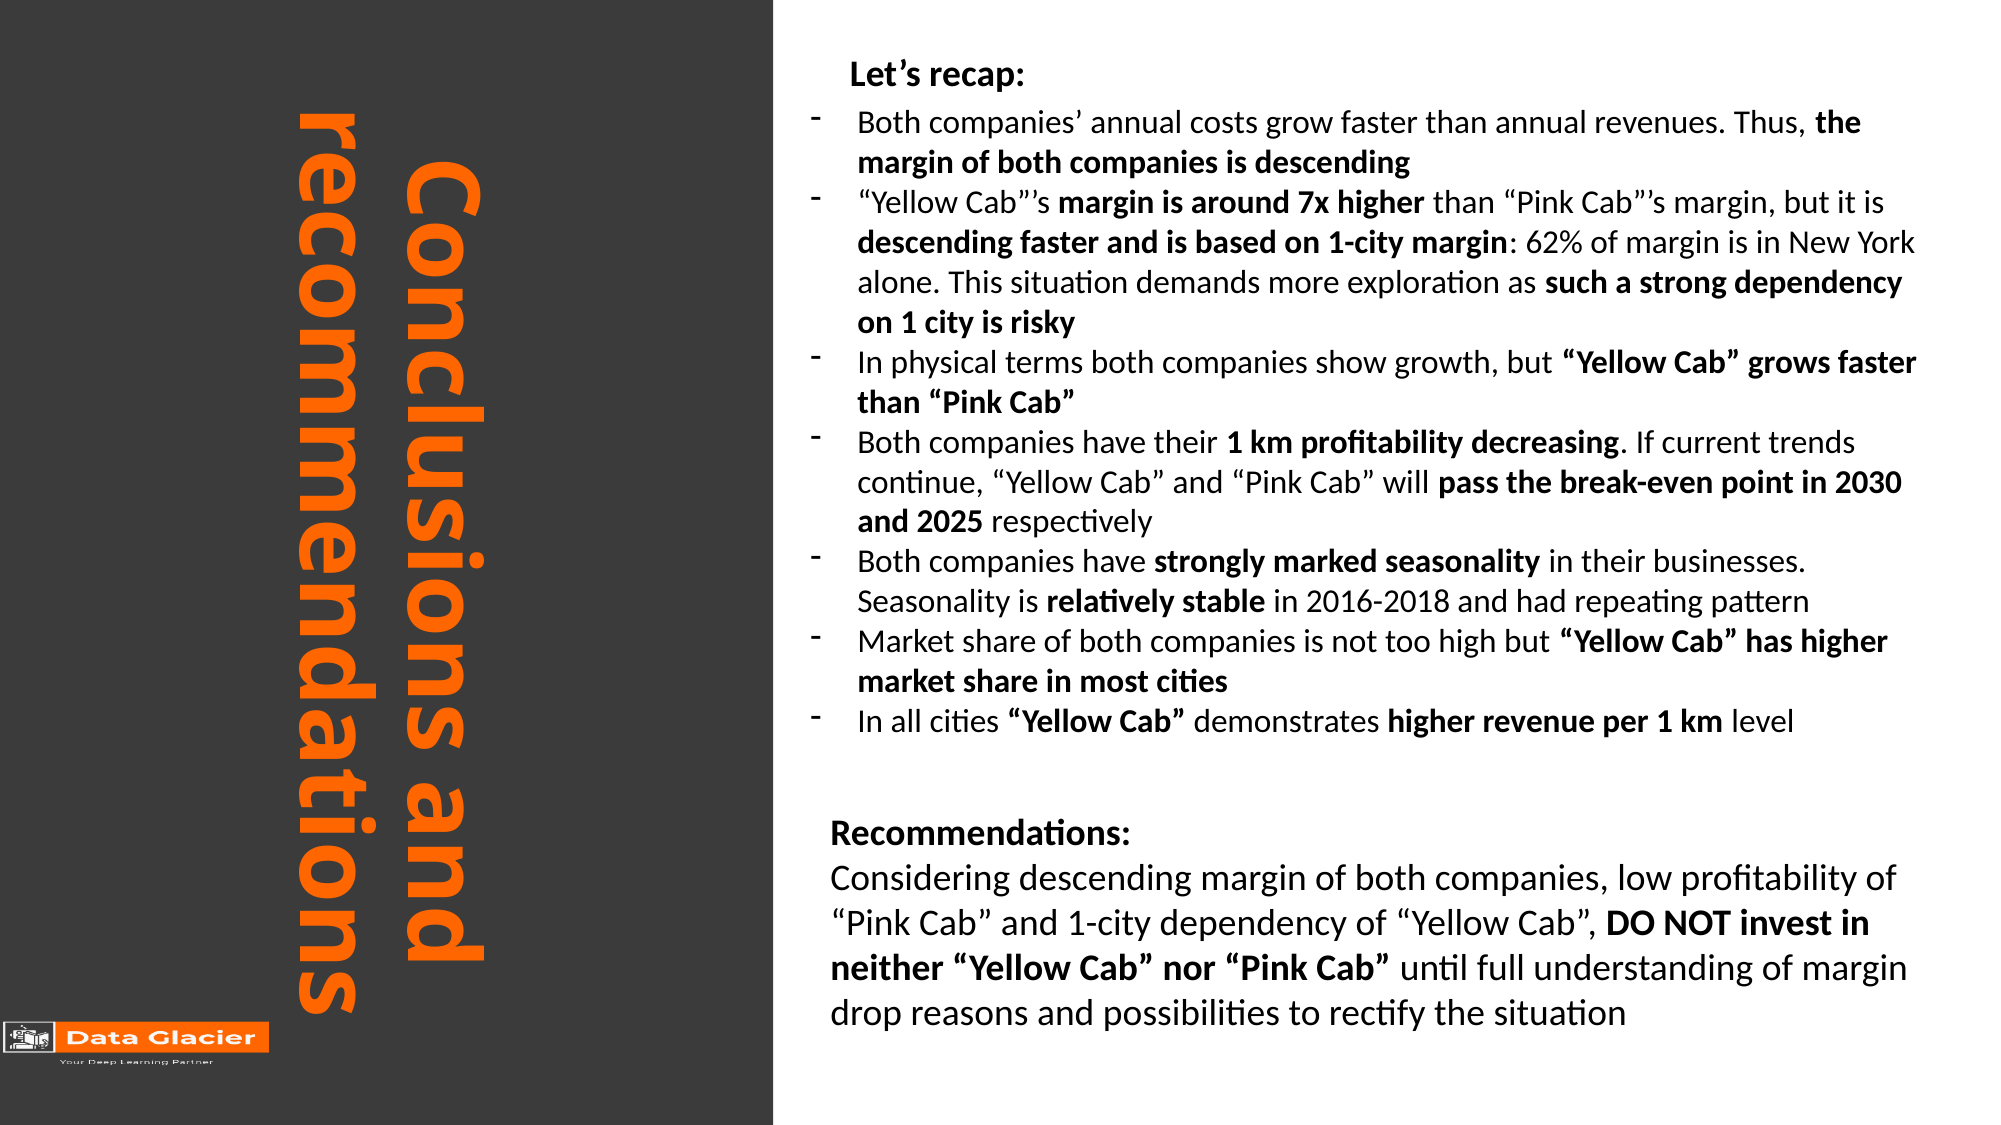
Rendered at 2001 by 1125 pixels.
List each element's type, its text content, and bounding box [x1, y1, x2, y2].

text_box Recommendations: Considering descending margin of both companies, low profitability of “Pink Cab” and 1-city dependency of “Yellow Cab”, DO NOT invest in neither “Yellow Cab” nor “Pink Cab” until full understanding of margin drop reasons and possibilities to rectify the situation [815, 801, 1942, 1041]
text_box Let’s recap: [835, 41, 1477, 102]
text_box Both companies’ annual costs grow faster than annual revenues. Thus, the margin of both companies is descending “Yellow Cab”’s margin is around 7x higher than “Pink Cab”’s margin, but it is descending faster and is based on 1-city margin: 62% of margin is in New York alone. This situation demands more exploration as such a strong dependency on 1 city is risky In physical terms both companies show growth, but “Yellow Cab” grows faster than “Pink Cab” Both companies have their 1 km profitability decreasing. If current trends continue, “Yellow Cab” and “Pink Cab” will pass the break-even point in 2030 and 2025 respectively Both companies have strongly marked seasonality in their businesses. Seasonality is relatively stable in 2016-2018 and had repeating pattern Market share of both companies is not too high but “Yellow Cab” has higher market share in most cities In all cities “Yellow Cab” demonstrates higher revenue per 1 km level [795, 93, 1961, 747]
picture [0, 961, 272, 1125]
title Conclusions and recommendations [0, 0, 774, 1125]
